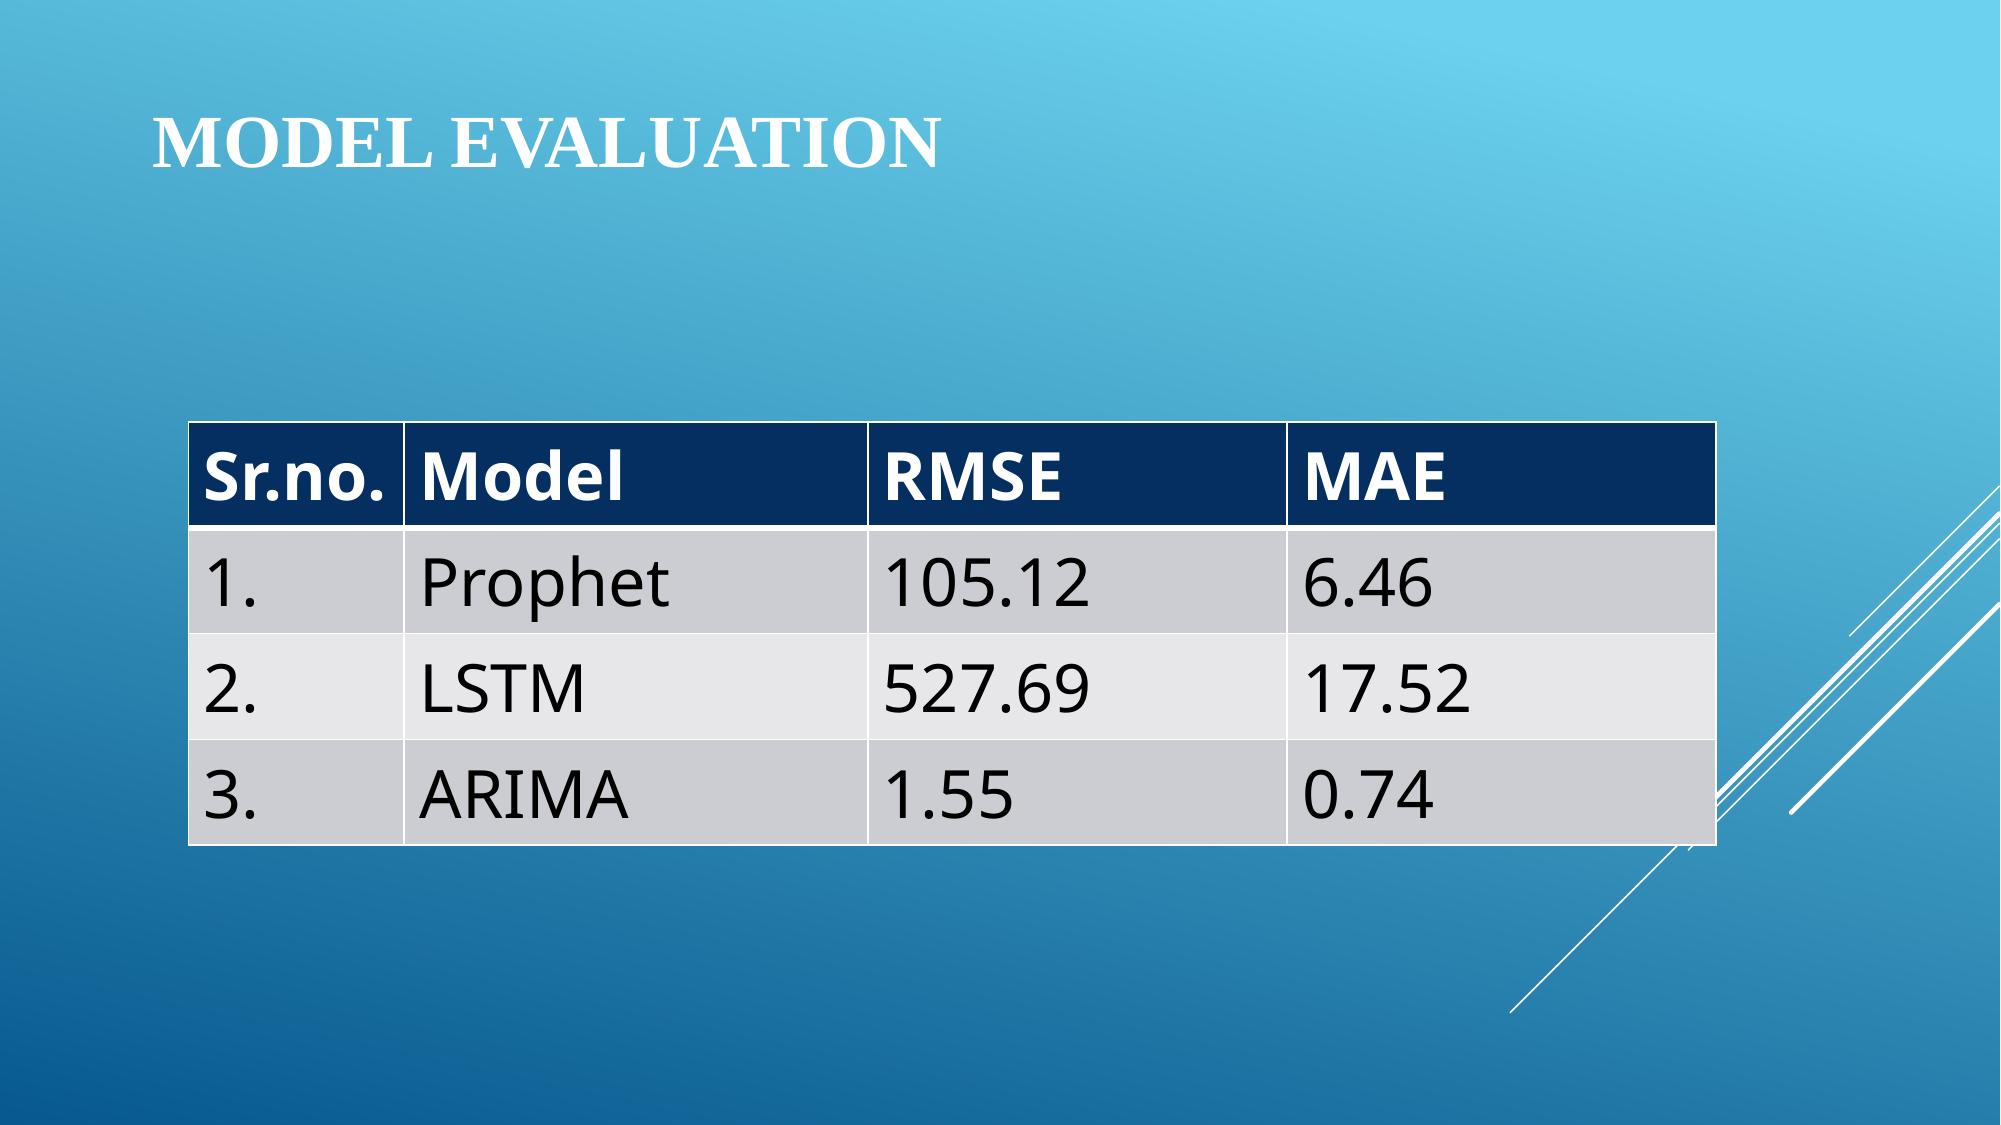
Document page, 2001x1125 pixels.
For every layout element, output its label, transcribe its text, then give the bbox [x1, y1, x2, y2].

table_cell ARIMA [405, 740, 867, 844]
table_cell 6.46 [1288, 531, 1715, 633]
title Model Evaluation [137, 59, 1863, 215]
table_cell 105.12 [869, 531, 1286, 633]
table_header RMSE [869, 423, 1286, 525]
table_header Sr.no. [189, 423, 403, 525]
table_cell LSTM [405, 634, 867, 739]
table_cell 1.55 [869, 740, 1286, 844]
table_cell 2. [189, 634, 403, 739]
table_cell 3. [189, 740, 403, 844]
table_cell Prophet [405, 531, 867, 633]
table_cell 1. [189, 531, 403, 633]
table_cell 527.69 [869, 634, 1286, 739]
table_header Model [405, 423, 867, 525]
table_cell 0.74 [1288, 740, 1715, 844]
table_cell 17.52 [1288, 634, 1715, 739]
table_header MAE [1288, 423, 1715, 525]
